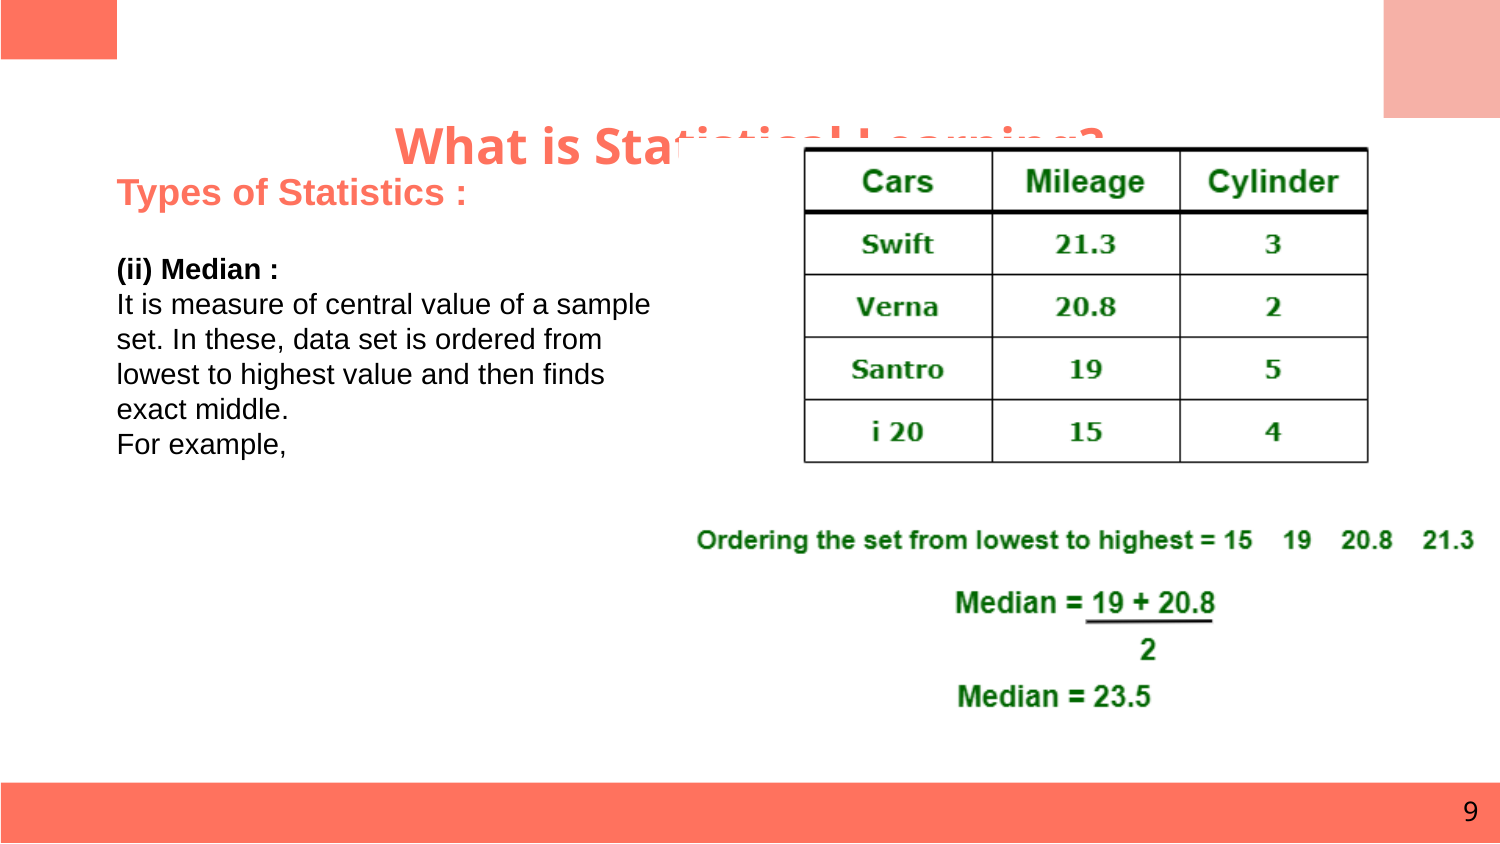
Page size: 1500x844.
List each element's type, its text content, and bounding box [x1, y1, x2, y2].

picture [679, 138, 1494, 716]
text_box (ii) Median : It is measure of central value of a sample set. In these, data set is ordered from lowest to highest value and then finds exact middle. For example, [101, 243, 674, 468]
text_box Types of Statistics : [101, 138, 677, 243]
slide_number 9 [1403, 779, 1494, 844]
title What is Statistical Learning? [97, 107, 1402, 181]
